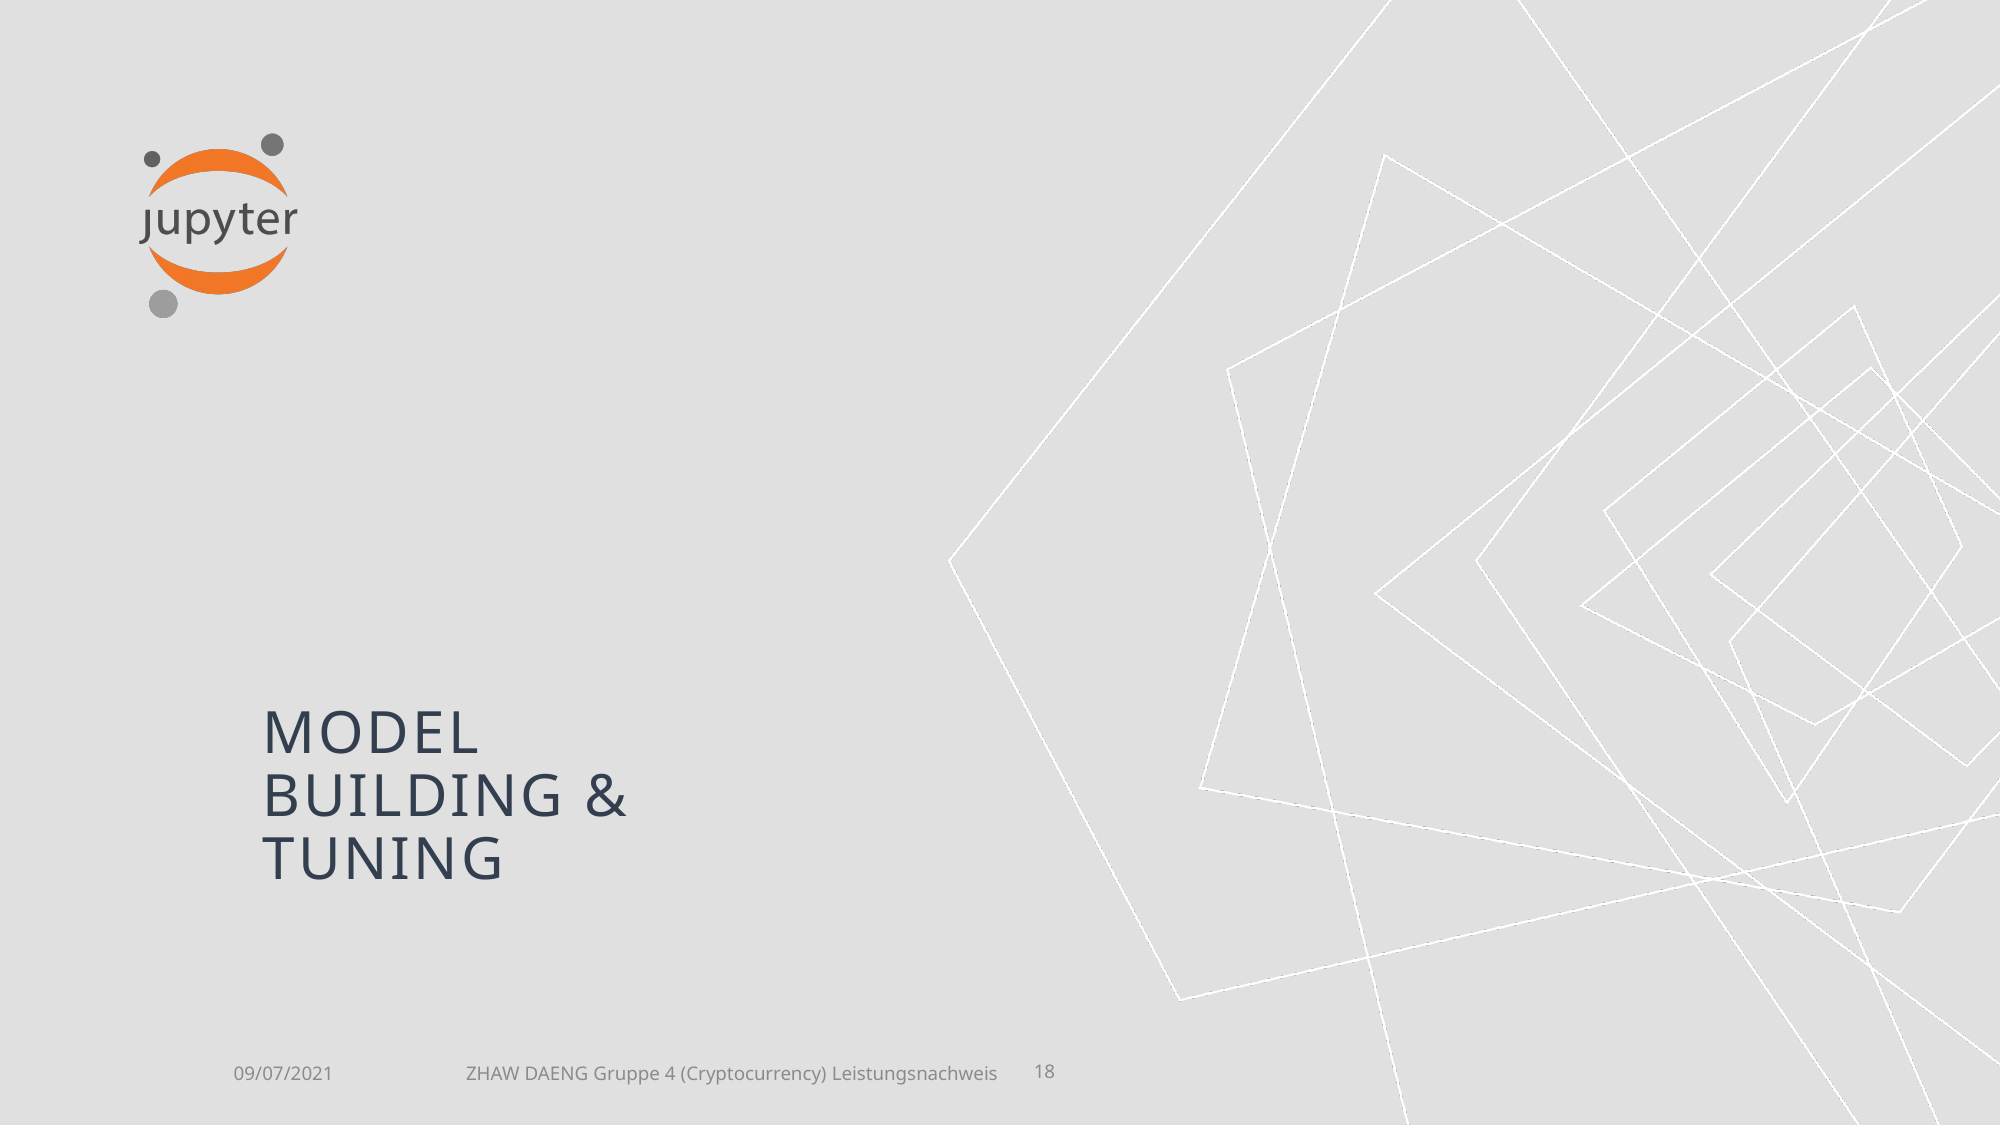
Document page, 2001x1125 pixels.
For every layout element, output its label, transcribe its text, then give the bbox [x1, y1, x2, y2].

picture [900, 0, 2000, 1125]
picture [137, 131, 300, 319]
title Model Building & Tuning [247, 681, 763, 900]
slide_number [218, 1042, 381, 1103]
footer ZHAW DAENG Gruppe 4 (Cryptocurrency) Leistungsnachweis [437, 1042, 908, 1103]
slide_number 18 [908, 1042, 1071, 1103]
